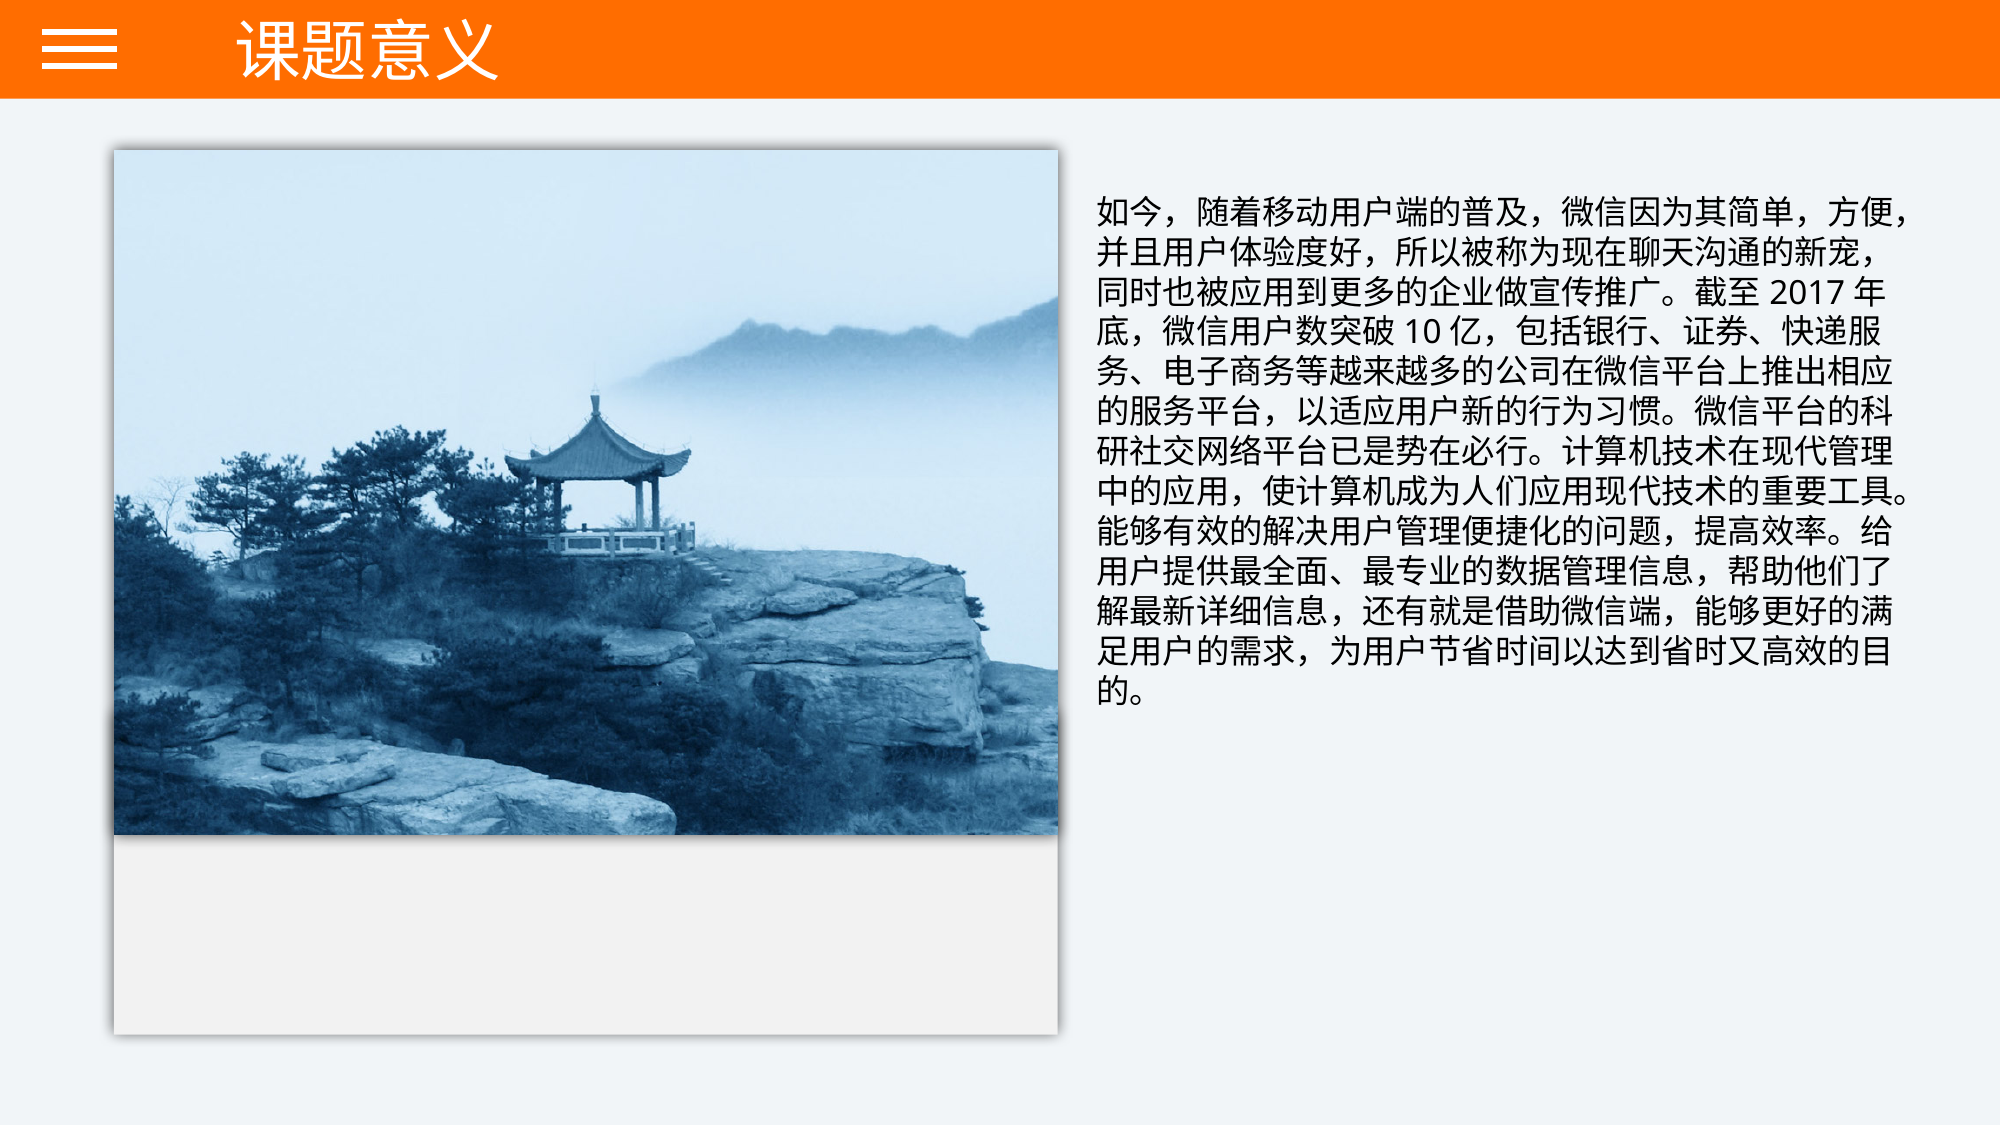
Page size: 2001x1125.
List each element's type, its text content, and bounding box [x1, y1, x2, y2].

text_box [113, 845, 1059, 1036]
text_box [0, 0, 2000, 100]
text_box 课题意义 [188, 1, 819, 96]
text_box 如今，随着移动用户端的普及，微信因为其简单，方便，并且用户体验度好，所以被称为现在聊天沟通的新宠，同时也被应用到更多的企业做宣传推广。截至2017年底，微信用户数突破10亿，包括银行、证券、快递服务、电子商务等越来越多的公司在微信平台上推出相应的服务平台，以适应用户新的行为习惯。微信平台的科研社交网络平台已是势在必行。计算机技术在现代管理中的应用，使计算机成为人们应用现代技术的重要工具。能够有效的解决用户管理便捷化的问题，提高效率。给用户提供最全面、最专业的数据管理信息，帮助他们了解最新详细信息，还有就是借助微信端，能够更好的满足用户的需求，为用户节省时间以达到省时又高效的目的。 [1081, 183, 1915, 718]
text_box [42, 32, 118, 67]
picture [113, 150, 1058, 836]
